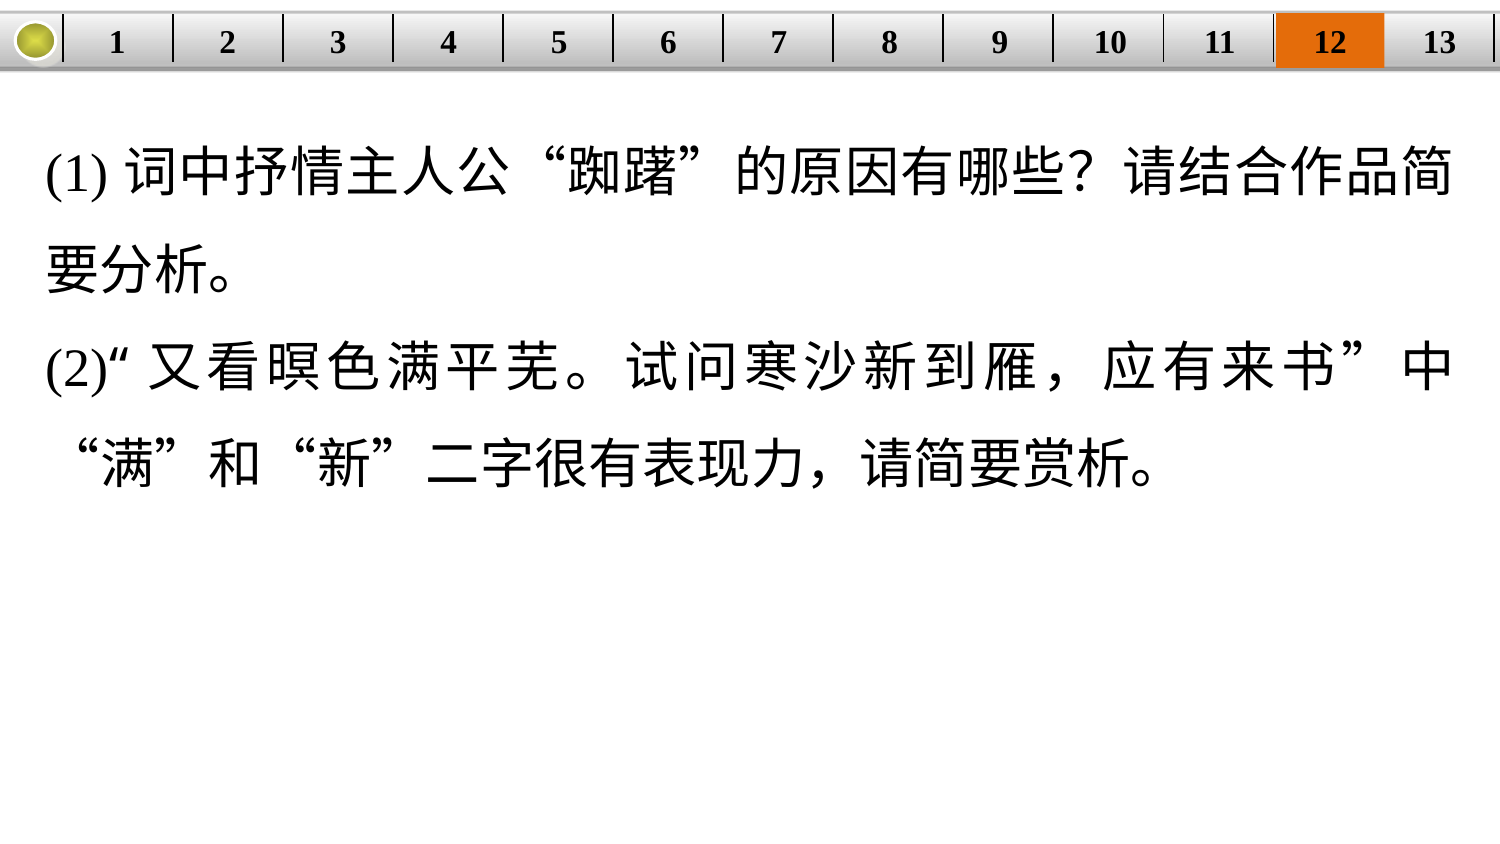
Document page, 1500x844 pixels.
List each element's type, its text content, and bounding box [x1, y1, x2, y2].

text_box 10 [1056, 13, 1165, 68]
text_box 3 [284, 13, 393, 68]
text_box 12 [1276, 13, 1385, 68]
text_box 13 [1385, 13, 1494, 68]
text_box 4 [394, 13, 503, 68]
text_box [0, 12, 1500, 66]
text_box 5 [505, 13, 614, 68]
text_box 8 [835, 13, 944, 68]
text_box 2 [173, 13, 282, 68]
text_box 9 [945, 13, 1055, 68]
text_box 7 [724, 13, 834, 68]
text_box [15, 21, 56, 60]
text_box 1 [63, 13, 172, 68]
text_box 6 [614, 13, 723, 68]
text_box (1)词中抒情主人公“踟躇”的原因有哪些？请结合作品简要分析。 (2)“又看暝色满平芜。试问寒沙新到雁，应有来书”中“满”和“新”二字很有表现力，请简要赏析。 [31, 97, 1470, 503]
text_box 11 [1165, 13, 1274, 68]
